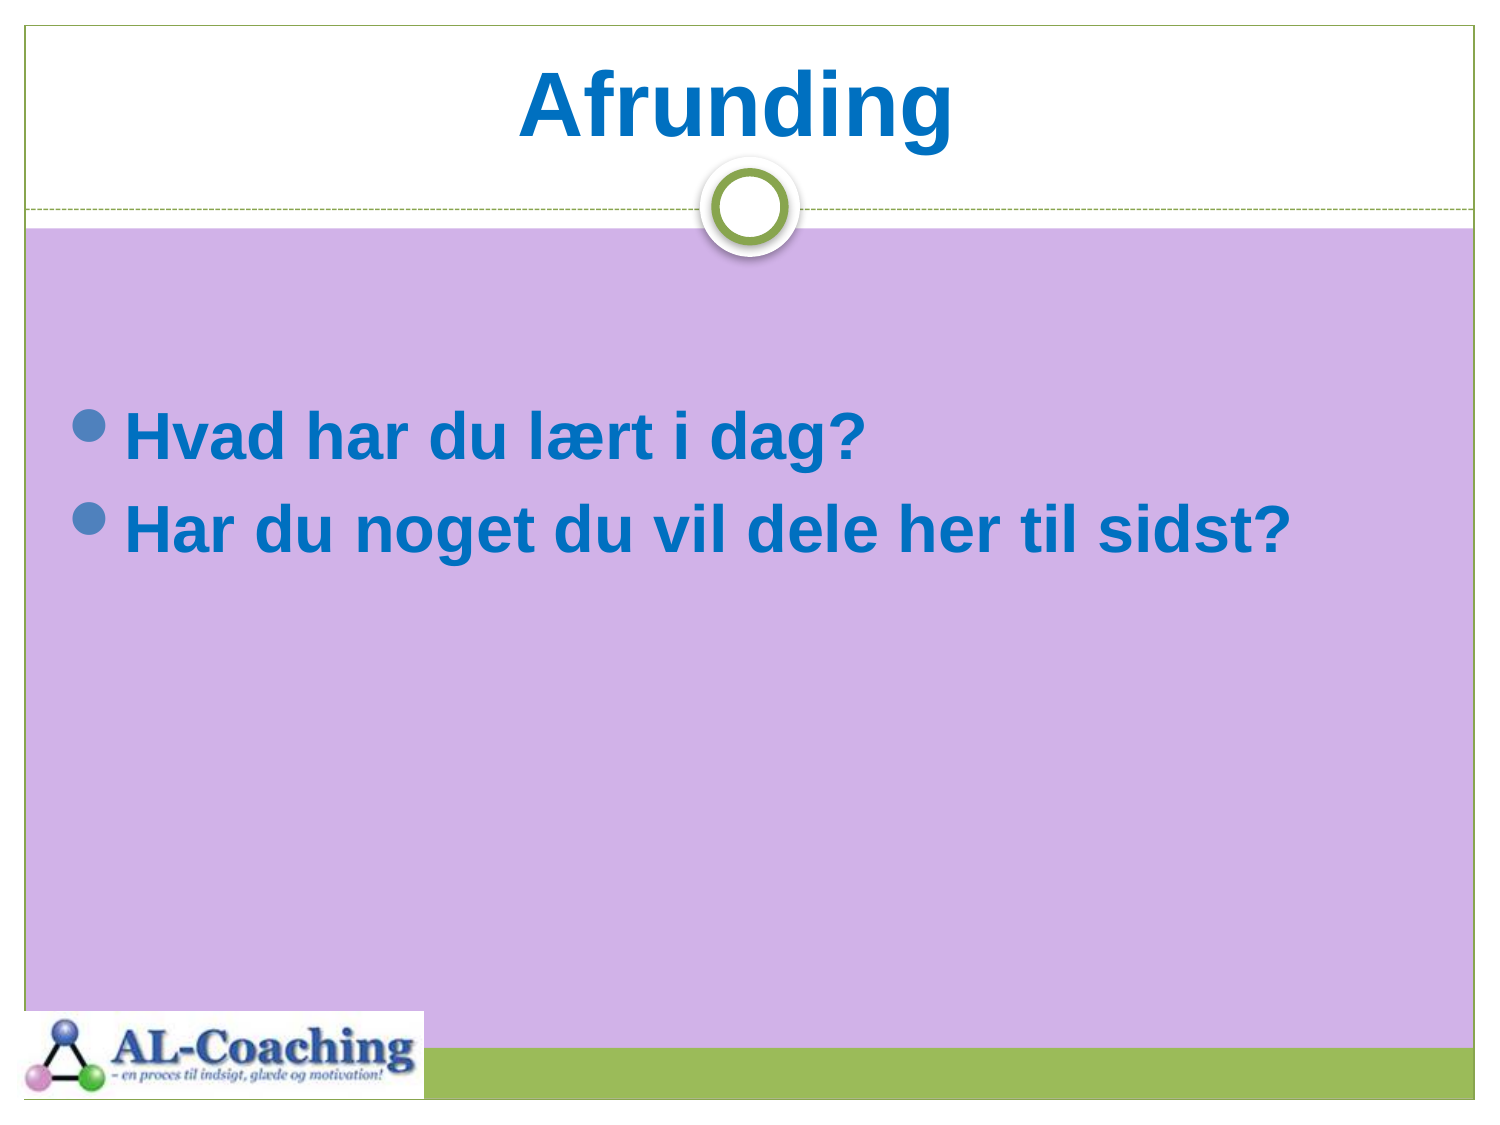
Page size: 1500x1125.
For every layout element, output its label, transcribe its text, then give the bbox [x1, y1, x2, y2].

list Hvad har du lært i dag? Har du noget du vil dele her til sidst? [53, 385, 1449, 787]
title Afrunding [49, 37, 1450, 162]
picture [17, 1011, 424, 1099]
